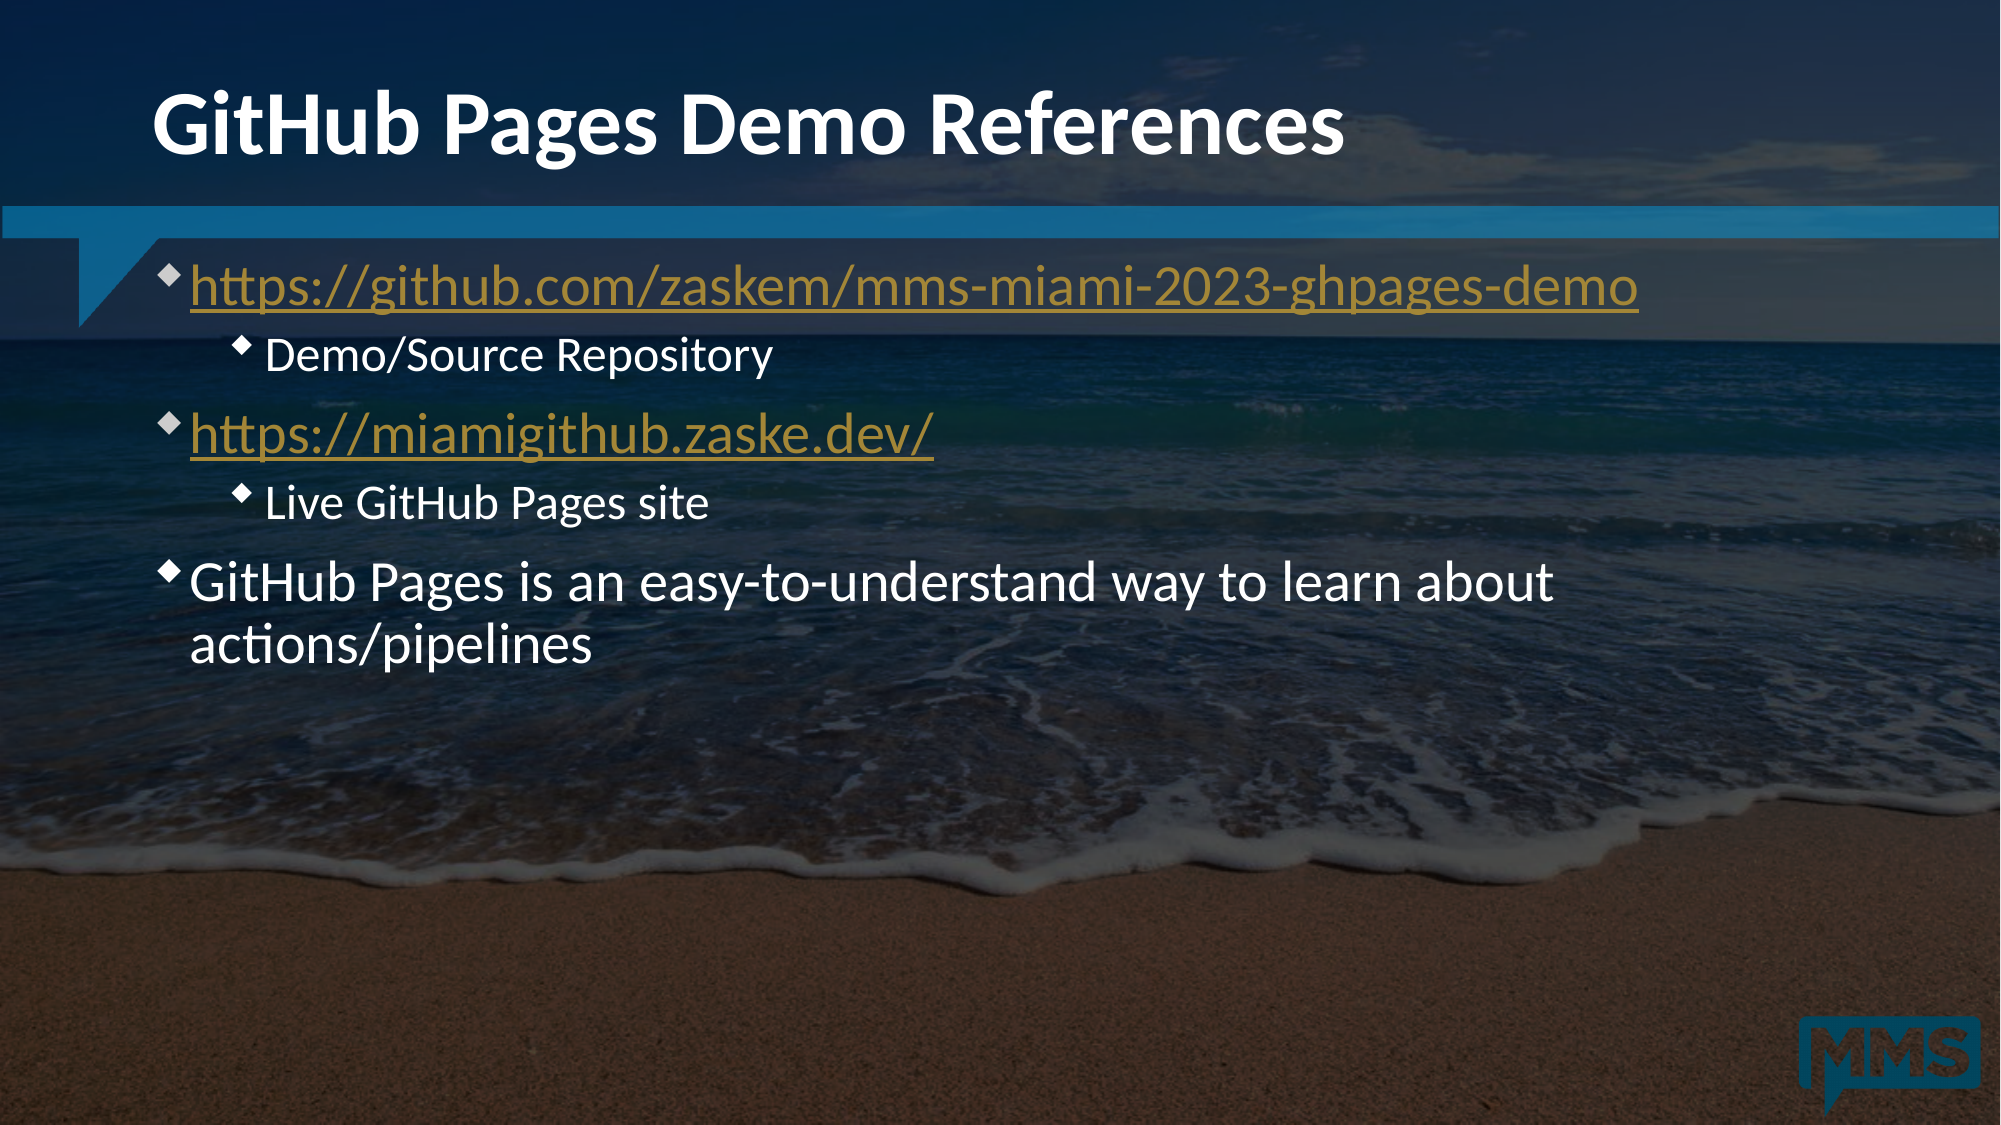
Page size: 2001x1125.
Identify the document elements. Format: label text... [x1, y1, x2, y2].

picture [0, 0, 2001, 1125]
title GitHub Pages Demo References [137, 59, 1863, 190]
list https://github.com/zaskem/mms-miami-2023-ghpages-demo Demo/Source Repository https://miamigithub.zaske.dev/ Live GitHub Pages site GitHub Pages is an easy-to-understand way to learn about actions/pipelines [137, 247, 1863, 1014]
